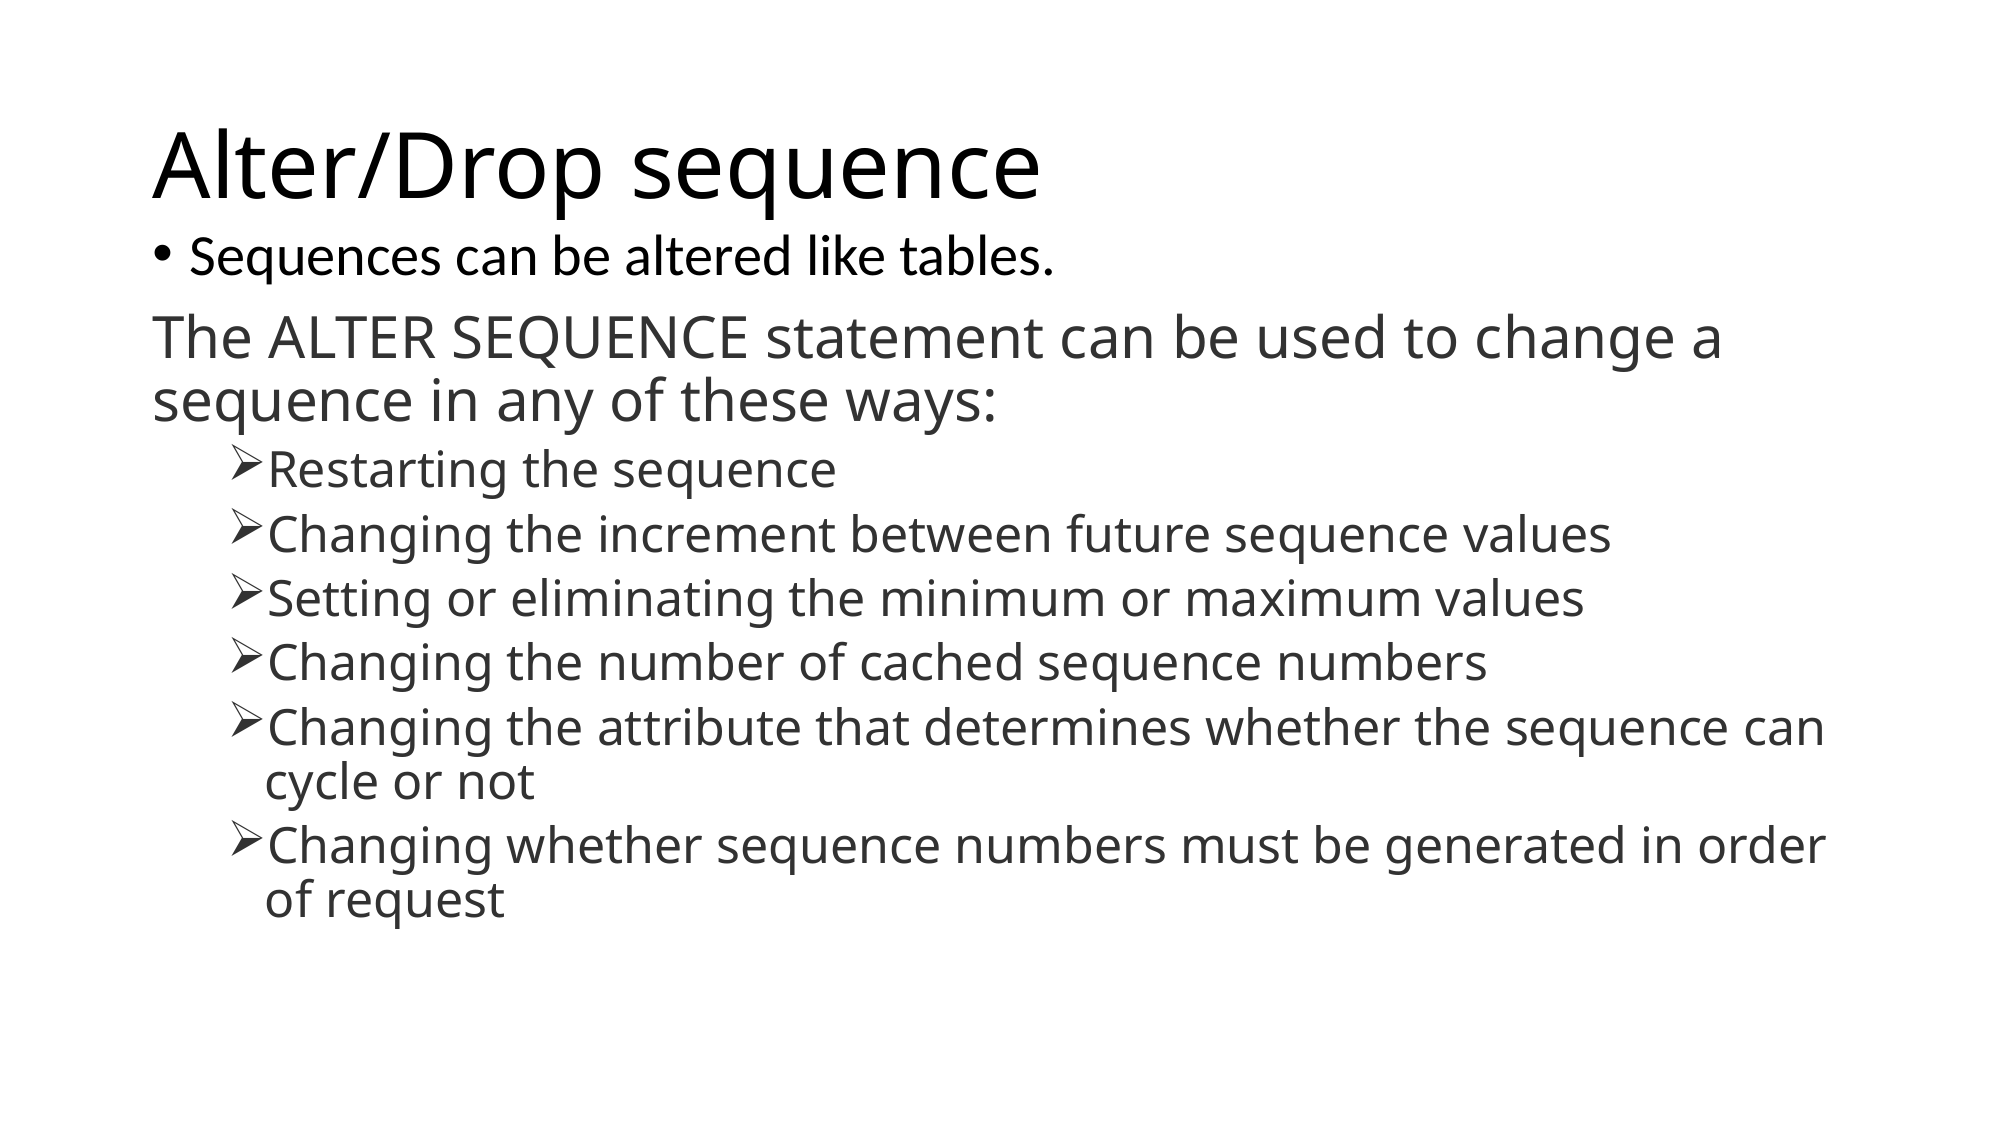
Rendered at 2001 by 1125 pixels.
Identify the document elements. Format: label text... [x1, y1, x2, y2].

list Sequences can be altered like tables. The ALTER SEQUENCE statement can be used to change a sequence in any of these ways: Restarting the sequence Changing the increment between future sequence values Setting or eliminating the minimum or maximum values Changing the number of cached sequence numbers Changing the attribute that determines whether the sequence can cycle or not Changing whether sequence numbers must be generated in order of request [137, 217, 1863, 1014]
title Alter/Drop sequence [137, 59, 1863, 217]
